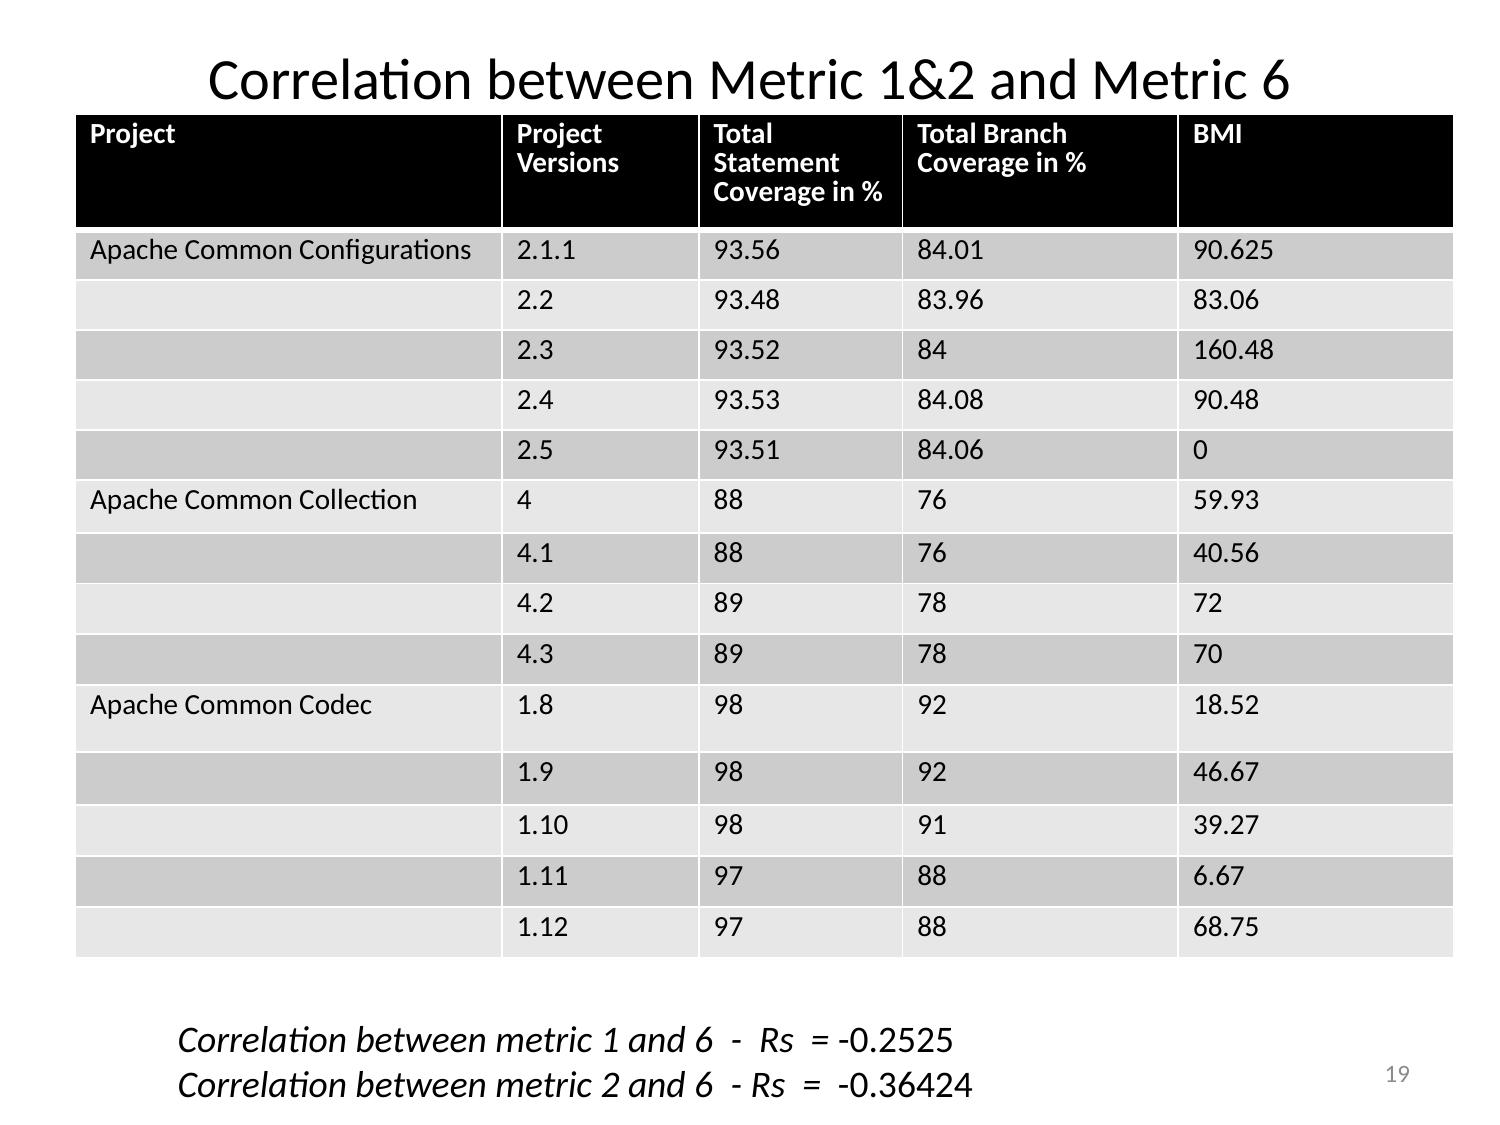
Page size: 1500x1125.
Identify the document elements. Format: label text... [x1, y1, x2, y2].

table_cell 93.53 [700, 381, 902, 429]
table_cell 84.08 [903, 381, 1177, 429]
table_cell 4.3 [503, 635, 698, 684]
table_cell 84 [903, 331, 1177, 379]
table_cell [76, 635, 501, 684]
table_cell 40.56 [1179, 534, 1453, 583]
table_cell [76, 753, 501, 804]
table_cell 68.75 [1179, 908, 1453, 957]
table_cell 88 [700, 534, 902, 583]
table_cell 0 [1179, 431, 1453, 479]
slide_number 19 [1074, 1042, 1425, 1103]
table_cell 1.10 [503, 806, 698, 855]
table_cell [76, 857, 501, 906]
table_cell 39.27 [1179, 806, 1453, 855]
table_cell 89 [700, 635, 902, 684]
table_cell 2.5 [503, 431, 698, 479]
table_cell 90.625 [1179, 233, 1453, 279]
table_cell 18.52 [1179, 686, 1453, 751]
table_cell 84.06 [903, 431, 1177, 479]
table_cell 76 [903, 534, 1177, 583]
table_cell 78 [903, 584, 1177, 633]
table_cell 1.12 [503, 908, 698, 957]
table_header Project [76, 115, 501, 227]
table_cell 98 [700, 753, 902, 804]
table_cell 2.3 [503, 331, 698, 379]
table_cell 2.2 [503, 281, 698, 329]
table_cell 4.2 [503, 584, 698, 633]
table_cell [76, 381, 501, 429]
table_cell 83.06 [1179, 281, 1453, 329]
table_cell 92 [903, 686, 1177, 751]
title Correlation between Metric 1&2 and Metric 6 [75, 53, 1425, 98]
table_cell 97 [700, 908, 902, 957]
table_cell [76, 534, 501, 583]
table_cell 92 [903, 753, 1177, 804]
table_cell 78 [903, 635, 1177, 684]
table_cell 91 [903, 806, 1177, 855]
table_cell 88 [903, 908, 1177, 957]
table_cell Apache Common Codec [76, 686, 501, 751]
table_cell 98 [700, 806, 902, 855]
table_cell 93.56 [700, 233, 902, 279]
table_cell 89 [700, 584, 902, 633]
table_cell 46.67 [1179, 753, 1453, 804]
table_cell Apache Common Collection [76, 481, 501, 532]
table_cell [76, 431, 501, 479]
table_cell [76, 281, 501, 329]
table_cell 76 [903, 481, 1177, 532]
table_cell 70 [1179, 635, 1453, 684]
table_cell 90.48 [1179, 381, 1453, 429]
table_cell 83.96 [903, 281, 1177, 329]
table_cell [76, 584, 501, 633]
table_cell [76, 806, 501, 855]
table_cell 98 [700, 686, 902, 751]
table_cell 2.4 [503, 381, 698, 429]
table_cell 84.01 [903, 233, 1177, 279]
table_cell [76, 331, 501, 379]
table_cell 93.51 [700, 431, 902, 479]
table_cell 2.1.1 [503, 233, 698, 279]
table_cell 1.11 [503, 857, 698, 906]
table_cell 6.67 [1179, 857, 1453, 906]
table_cell 4 [503, 481, 698, 532]
table_cell 93.52 [700, 331, 902, 379]
text_box Correlation between metric 1 and 6 - Rs = -0.2525 Correlation between metric 2 and 6 - Rs = -0.36424 [162, 1007, 1235, 1113]
table_header Total Statement Coverage in % [700, 115, 902, 227]
table_cell 97 [700, 857, 902, 906]
table_header BMI [1179, 115, 1453, 227]
table_cell 88 [700, 481, 902, 532]
table_cell 1.9 [503, 753, 698, 804]
table_cell Apache Common Configurations [76, 233, 501, 279]
table_header Total Branch Coverage in % [903, 115, 1177, 227]
table_cell 1.8 [503, 686, 698, 751]
table_cell 93.48 [700, 281, 902, 329]
table_header Project Versions [503, 115, 698, 227]
table_cell 59.93 [1179, 481, 1453, 532]
table_cell 72 [1179, 584, 1453, 633]
table_cell [76, 908, 501, 957]
table_cell 4.1 [503, 534, 698, 583]
table_cell 160.48 [1179, 331, 1453, 379]
table_cell 88 [903, 857, 1177, 906]
